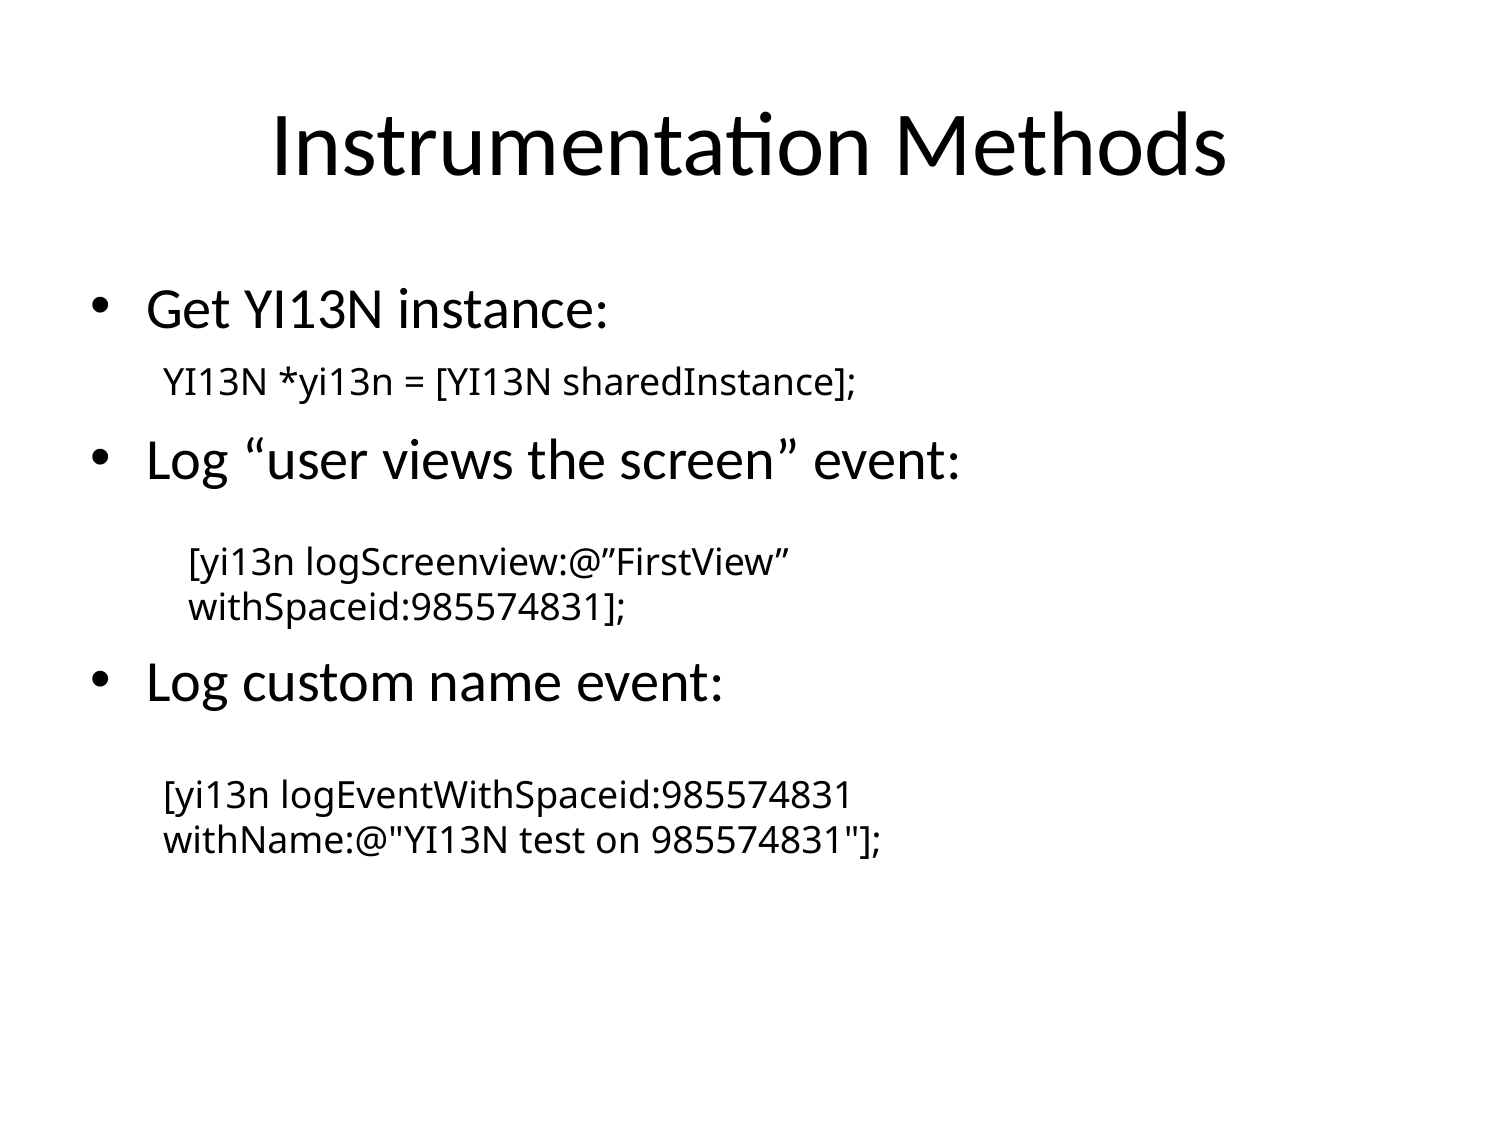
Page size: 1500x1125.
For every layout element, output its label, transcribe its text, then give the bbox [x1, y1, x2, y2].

text_box [yi13n logEventWithSpaceid:985574831 withName:@"YI13N test on 985574831"]; [148, 763, 1046, 869]
title Instrumentation Methods [75, 45, 1425, 233]
text_box [yi13n logScreenview:@”FirstView” withSpaceid:985574831]; [173, 530, 1071, 636]
text_box YI13N *yi13n = [YI13N sharedInstance]; [148, 350, 1046, 411]
list Get YI13N instance: Log “user views the screen” event: Log custom name event: [75, 262, 1425, 1005]
